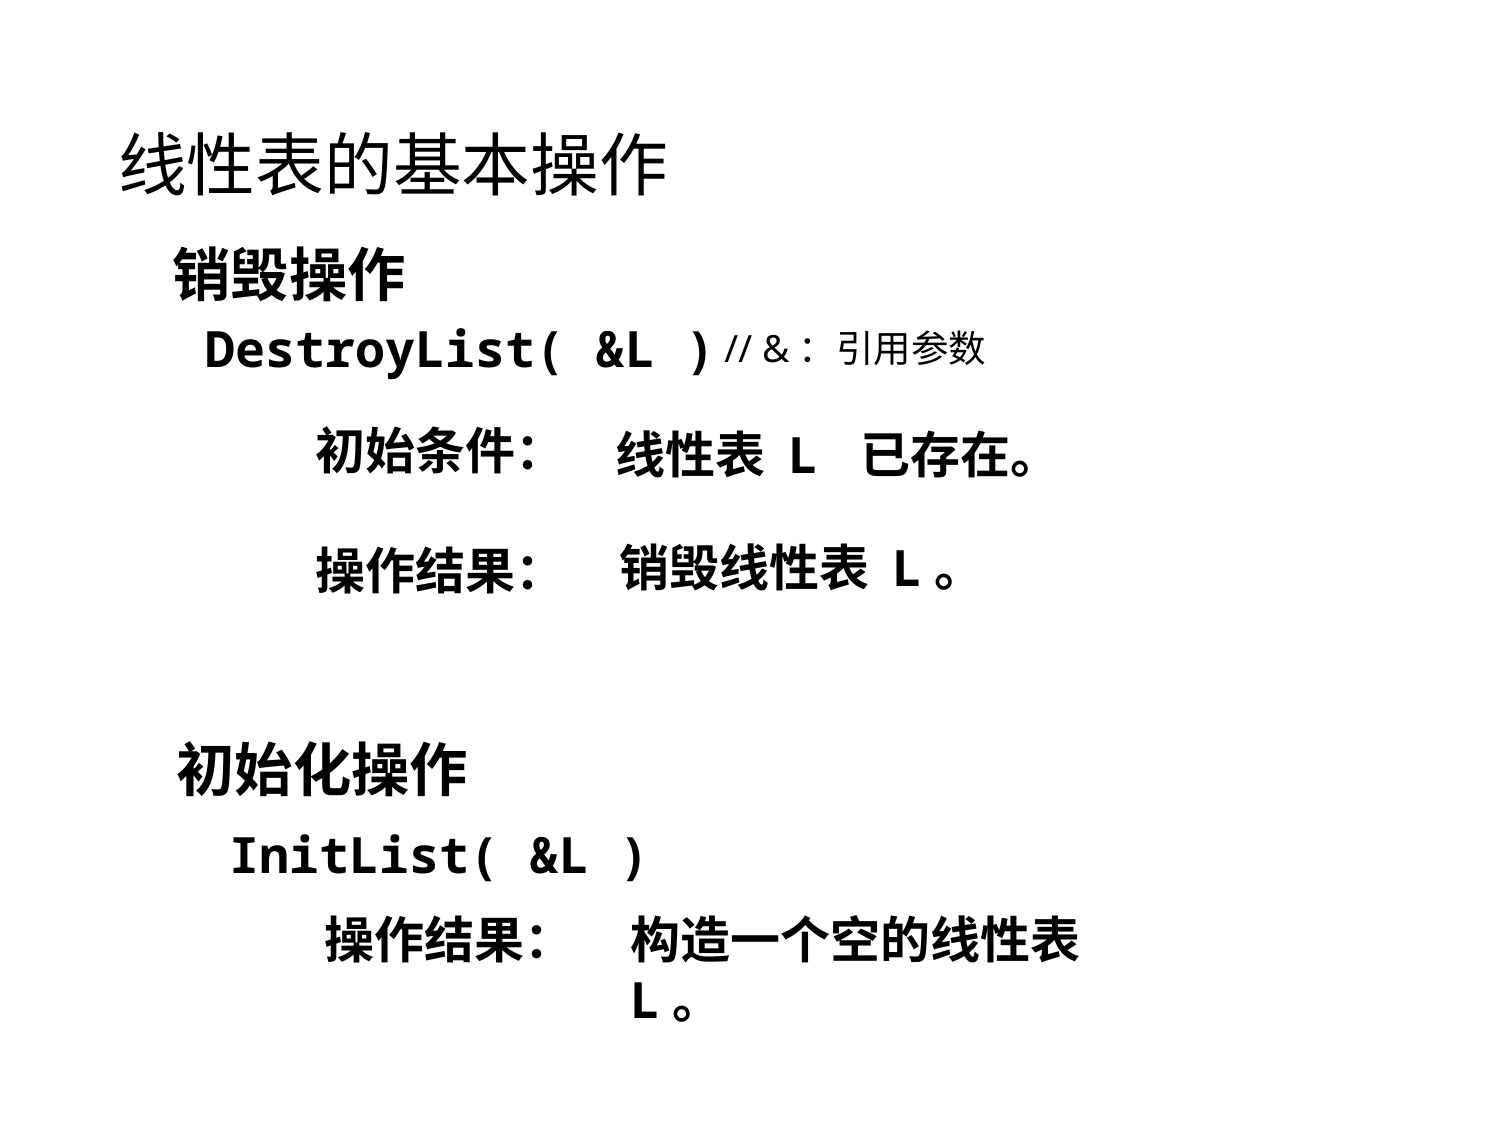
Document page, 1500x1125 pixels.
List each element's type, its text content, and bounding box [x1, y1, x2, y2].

text_box 初始化操作 [161, 726, 483, 811]
title 线性表的基本操作 [103, 59, 1397, 278]
text_box 销毁操作 [158, 230, 421, 316]
text_box 构造一个空的线性表L。 [616, 901, 1175, 1036]
text_box InitList( &L ) [185, 816, 665, 952]
text_box 销毁线性表 L。 [604, 528, 1000, 604]
text_box 线性表 L 已存在。 [600, 416, 1075, 491]
text_box // &：引用参数 [692, 317, 1018, 378]
text_box 操作结果： [309, 901, 592, 976]
text_box 初始条件： 操作结果： [300, 412, 832, 607]
text_box DestroyList( &L ) [190, 309, 731, 385]
